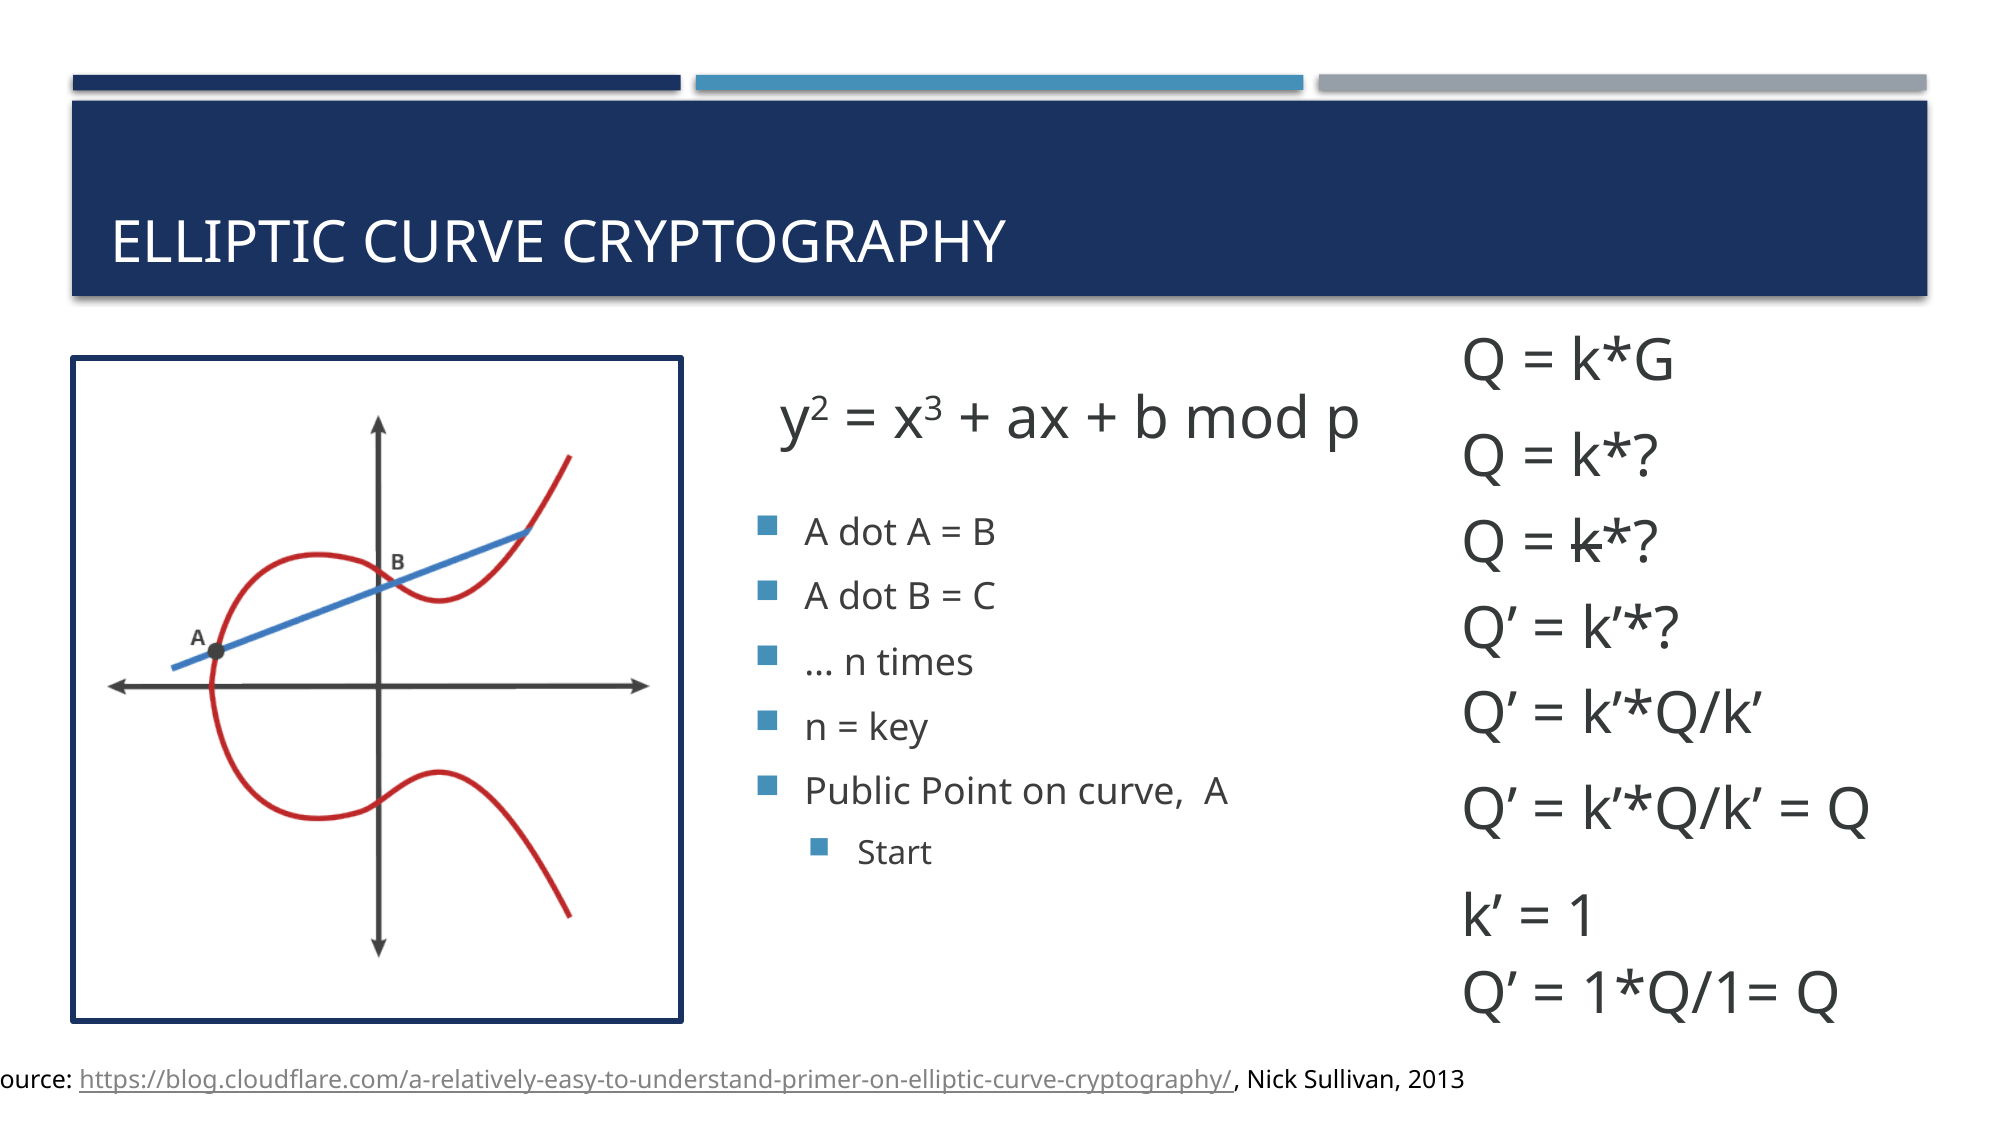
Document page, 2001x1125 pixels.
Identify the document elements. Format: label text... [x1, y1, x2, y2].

text_box Q = k*G [1446, 314, 1728, 400]
text_box Q’ = k’*? [1446, 582, 1728, 668]
text_box Q’ = k’*Q/k’ [1446, 668, 1865, 753]
text_box k’ = 1 [1446, 871, 1927, 947]
text_box Q = k*? [1446, 410, 1728, 496]
text_box Q’ = 1*Q/1= Q [1446, 947, 1927, 1033]
text_box Source: https://blog.cloudflare.com/a-relatively-easy-to-understand-primer-on-elliptic-curve-cryptography/, Nick Sullivan, 2013 [0, 1056, 1481, 1106]
text_box Q’ = k’*Q/k’ = Q [1446, 764, 1927, 849]
title Elliptic Curve Cryptography [95, 115, 1905, 282]
text_box y2 = x3 + ax + b mod p [765, 372, 1434, 458]
text_box Q = k*? [1446, 496, 1728, 582]
picture [107, 414, 651, 959]
text_box [71, 356, 682, 1023]
list A dot A = B A dot B = C … n times n = key Public Point on curve, A Start [739, 357, 1905, 1022]
